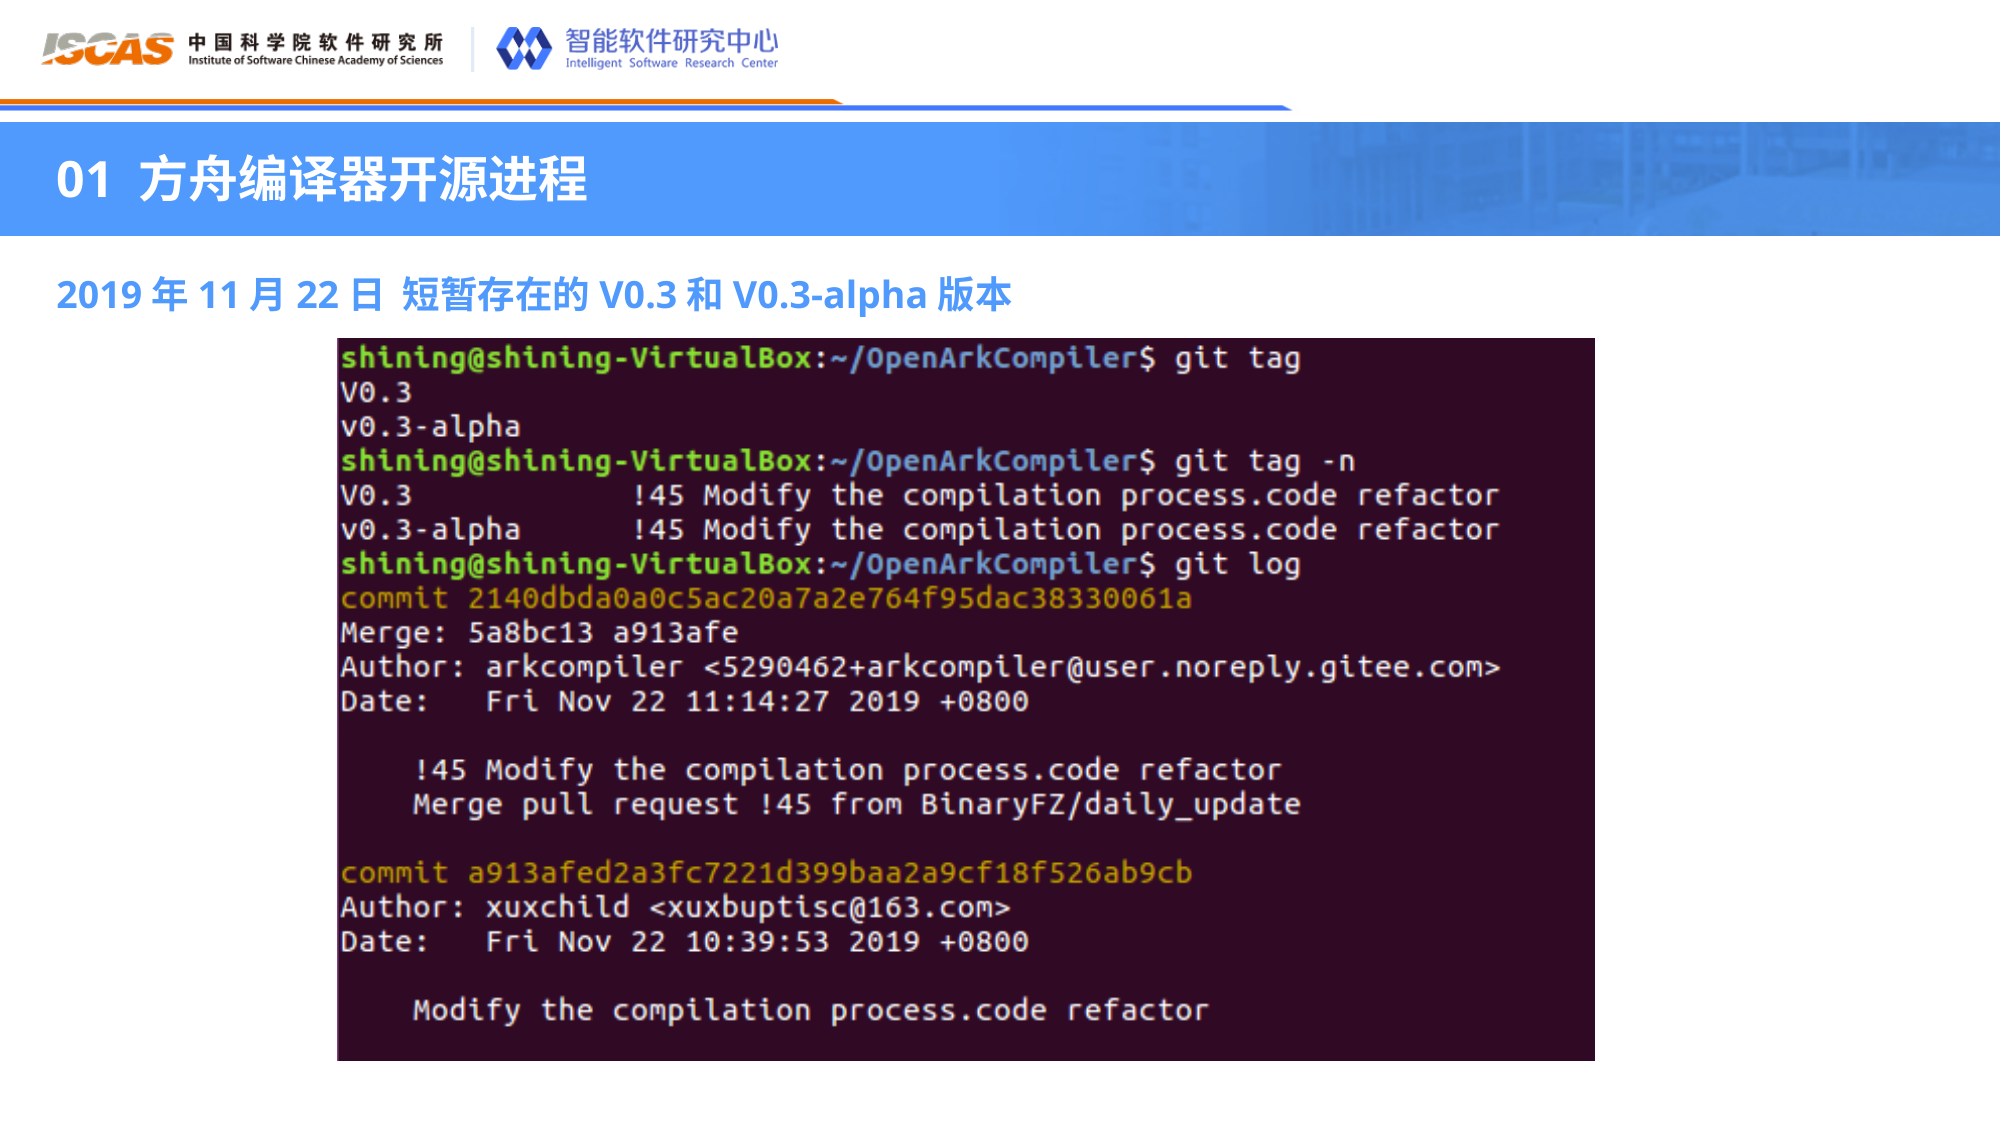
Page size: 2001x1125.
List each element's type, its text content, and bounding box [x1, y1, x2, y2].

list 2019年11月22日 短暂存在的V0.3和V0.3-alpha版本 [41, 268, 1270, 339]
list 01 方舟编译器开源进程 [41, 146, 878, 212]
picture [0, 0, 2000, 1125]
